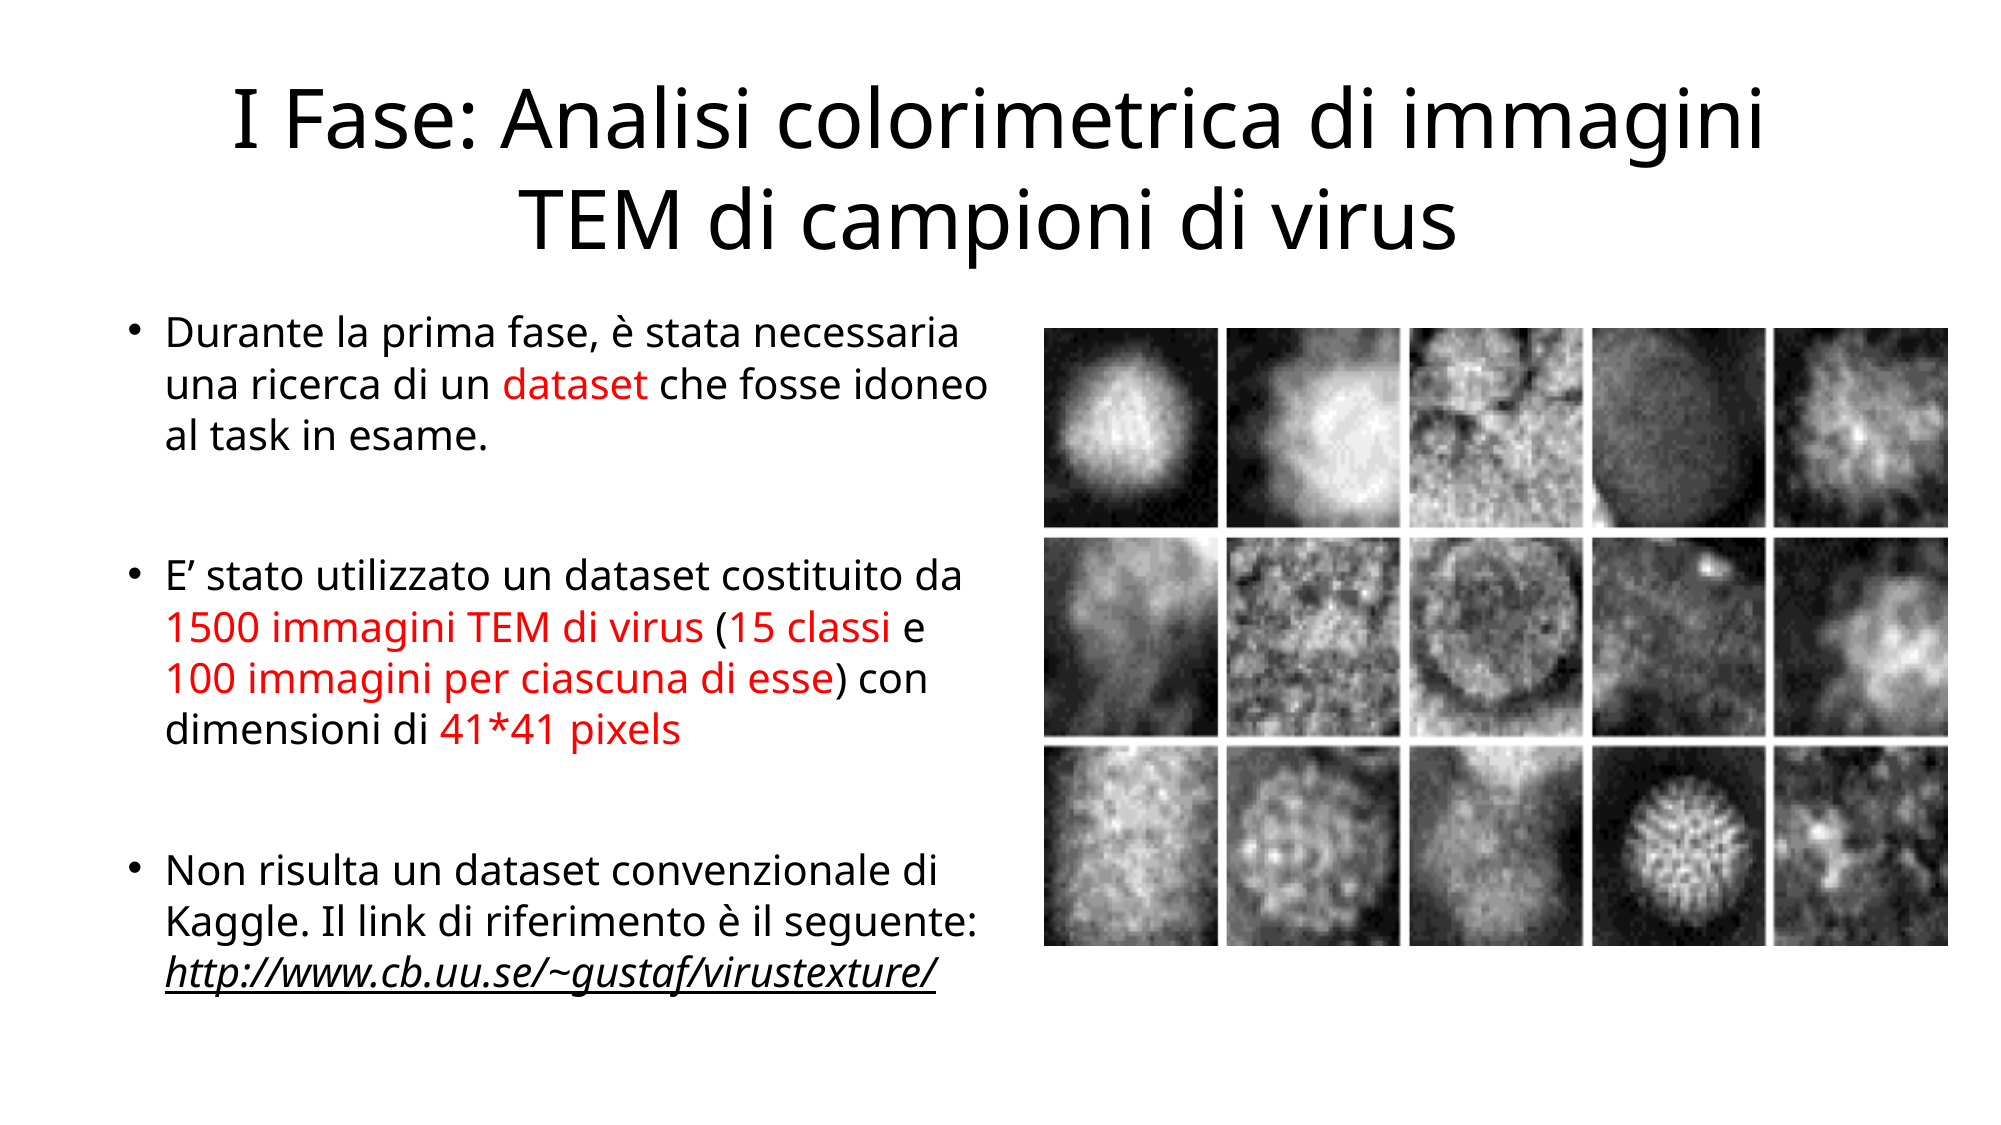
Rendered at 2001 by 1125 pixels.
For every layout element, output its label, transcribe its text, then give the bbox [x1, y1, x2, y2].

title I Fase: Analisi colorimetrica di immagini TEM di campioni di virus [137, 59, 1863, 278]
list Durante la prima fase, è stata necessaria una ricerca di un dataset che fosse idoneo al task in esame. E’ stato utilizzato un dataset costituito da 1500 immagini TEM di virus (15 classi e 100 immagini per ciascuna di esse) con dimensioni di 41*41 pixels Non risulta un dataset convenzionale di Kaggle. Il link di riferimento è il seguente: http://www.cb.uu.se/~gustaf/virustexture/ [112, 299, 1023, 1014]
picture [1044, 328, 1948, 946]
